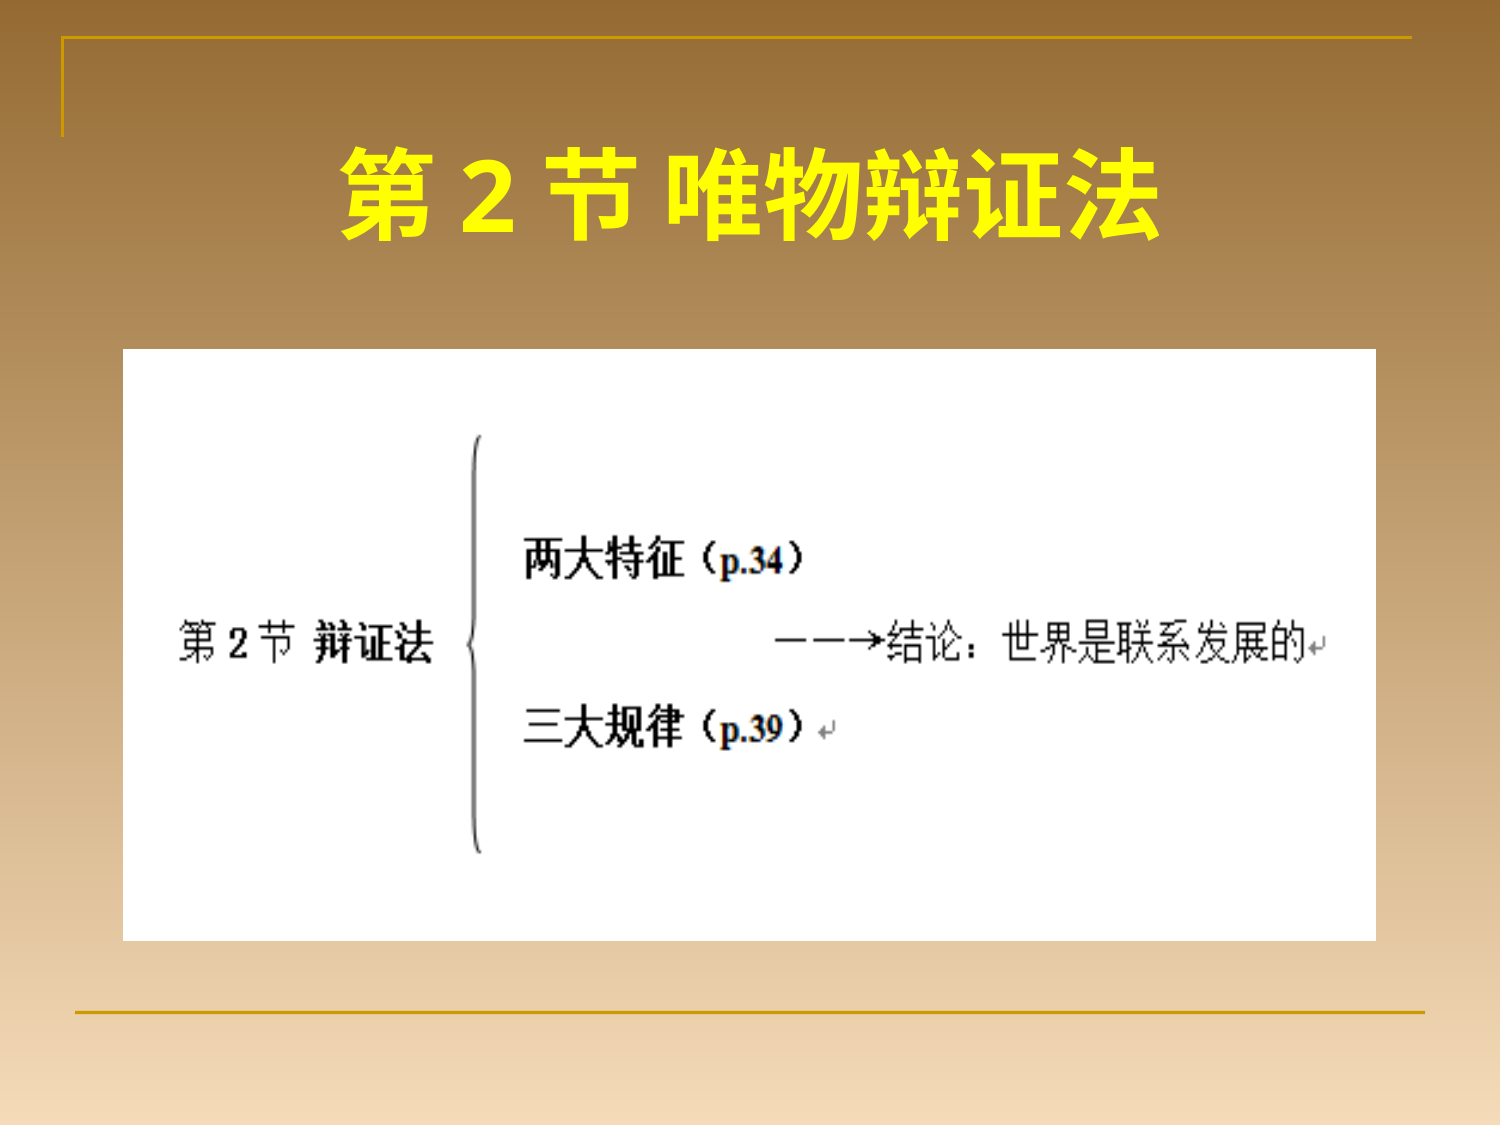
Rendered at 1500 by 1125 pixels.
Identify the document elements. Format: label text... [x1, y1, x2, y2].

list 第2节 唯物辩证法 [0, 125, 1500, 291]
picture [123, 349, 1377, 941]
